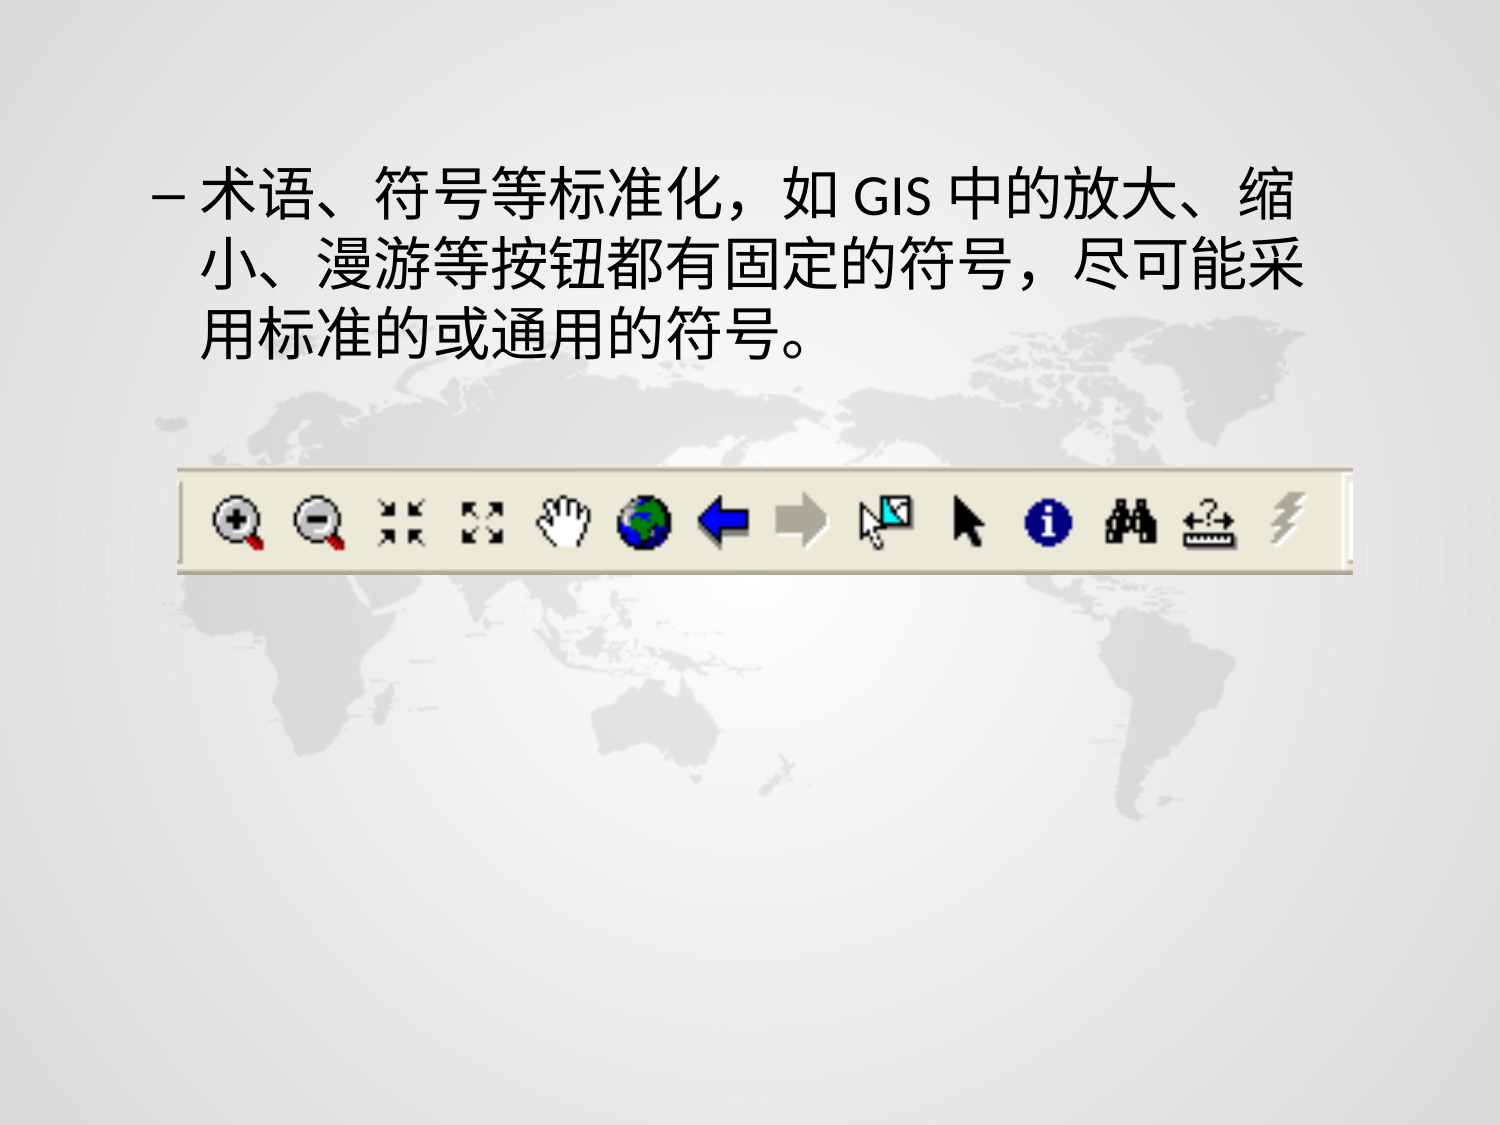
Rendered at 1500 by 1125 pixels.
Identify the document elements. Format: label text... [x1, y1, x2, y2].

list 术语、符号等标准化，如GIS中的放大、缩小、漫游等按钮都有固定的符号，尽可能采用标准的或通用的符号。 [62, 149, 1338, 421]
picture [52, 281, 1448, 844]
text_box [177, 466, 1353, 575]
